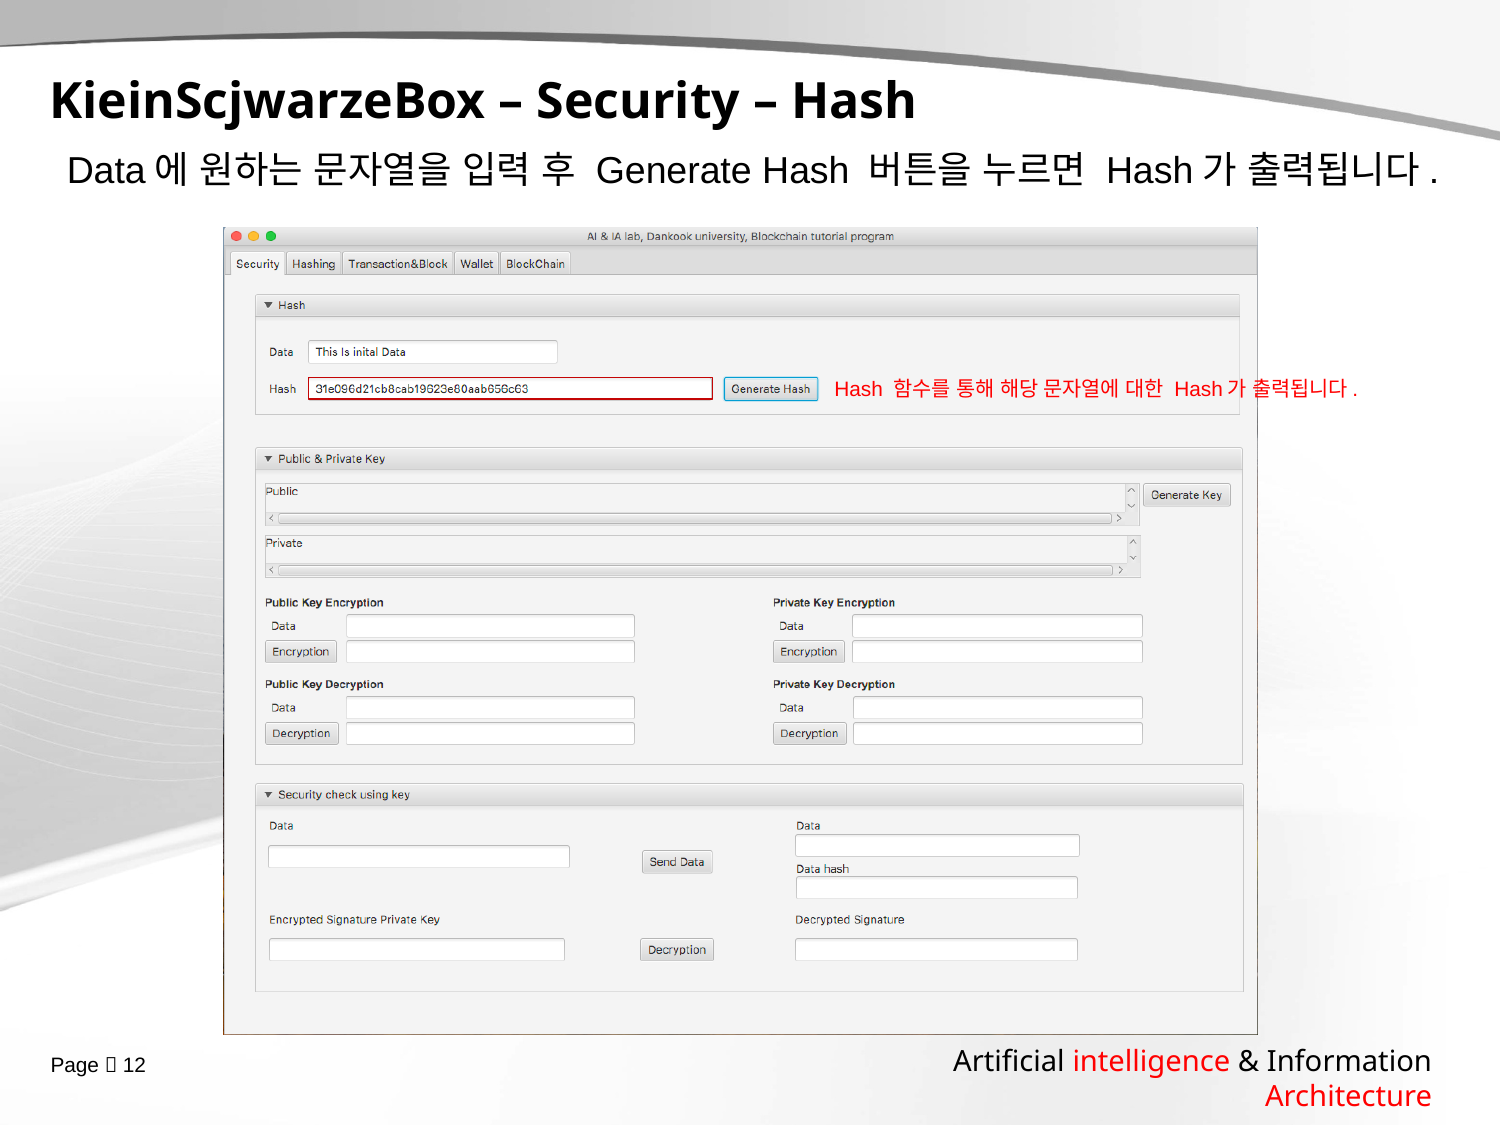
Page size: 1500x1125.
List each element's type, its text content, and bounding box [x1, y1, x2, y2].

text_box Hash 함수를 통해 해당 문자열에 대한 Hash가 출력됩니다. [1263, 368, 1374, 408]
title KieinScjwarzeBox – Security – Hash [48, 67, 1448, 174]
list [222, 227, 1258, 1036]
text_box Data에 원하는 문자열을 입력 후 Generate Hash 버튼을 누르면 Hash가 출력됩니다. [52, 138, 1455, 199]
picture [0, 0, 1500, 1125]
